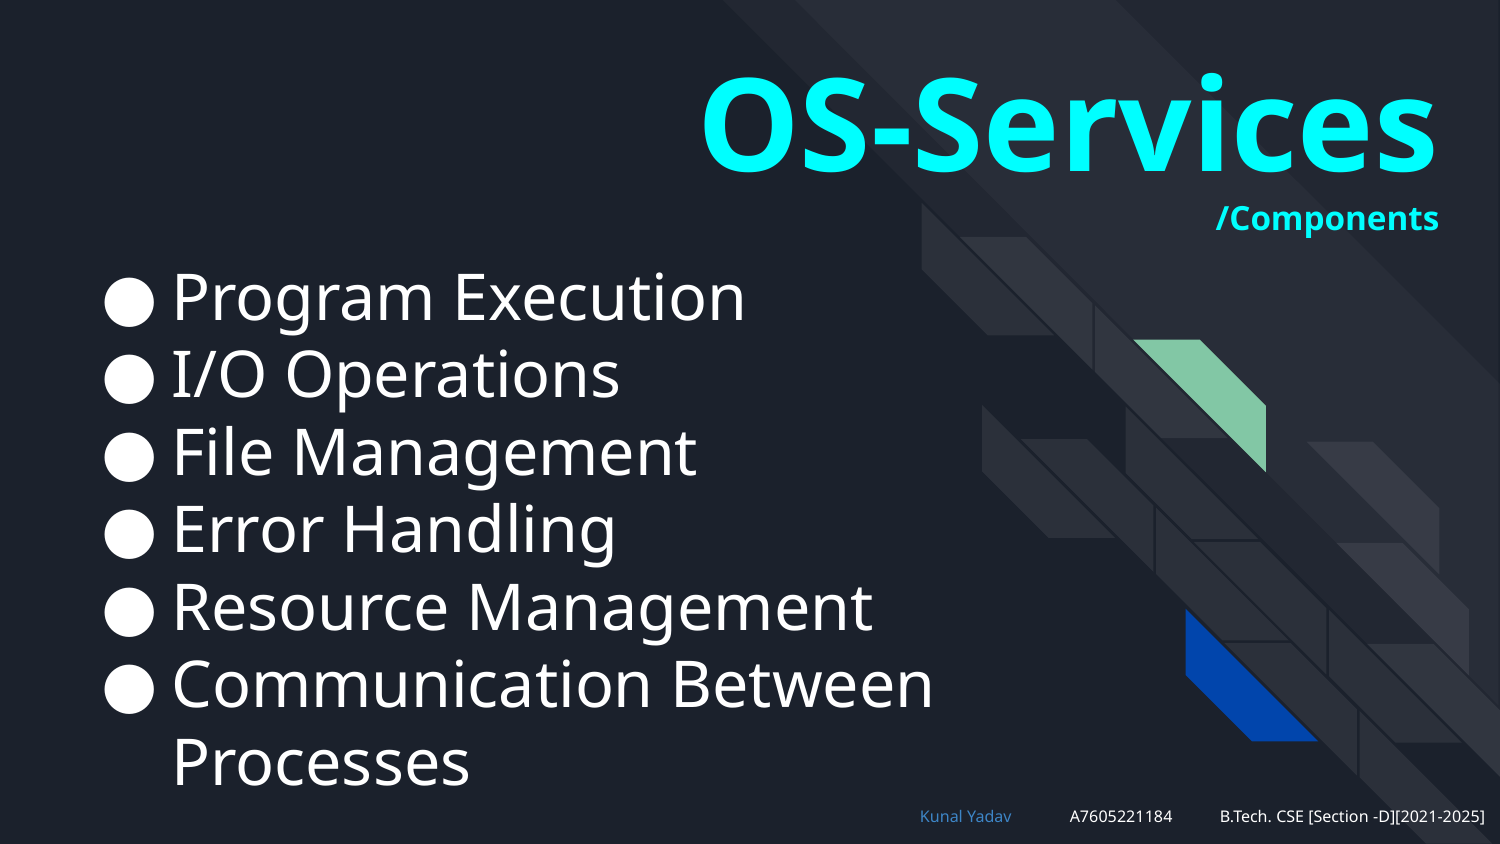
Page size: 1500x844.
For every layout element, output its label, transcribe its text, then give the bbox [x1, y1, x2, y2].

title OS-Services /Components [556, 45, 1455, 234]
subtitle Kunal Yadav A7605221184 B.Tech. CSE [Section -D][2021-2025] [819, 792, 1500, 843]
text_box Program Execution I/O Operations File Management Error Handling Resource Management Communication Between Processes [81, 240, 1255, 814]
